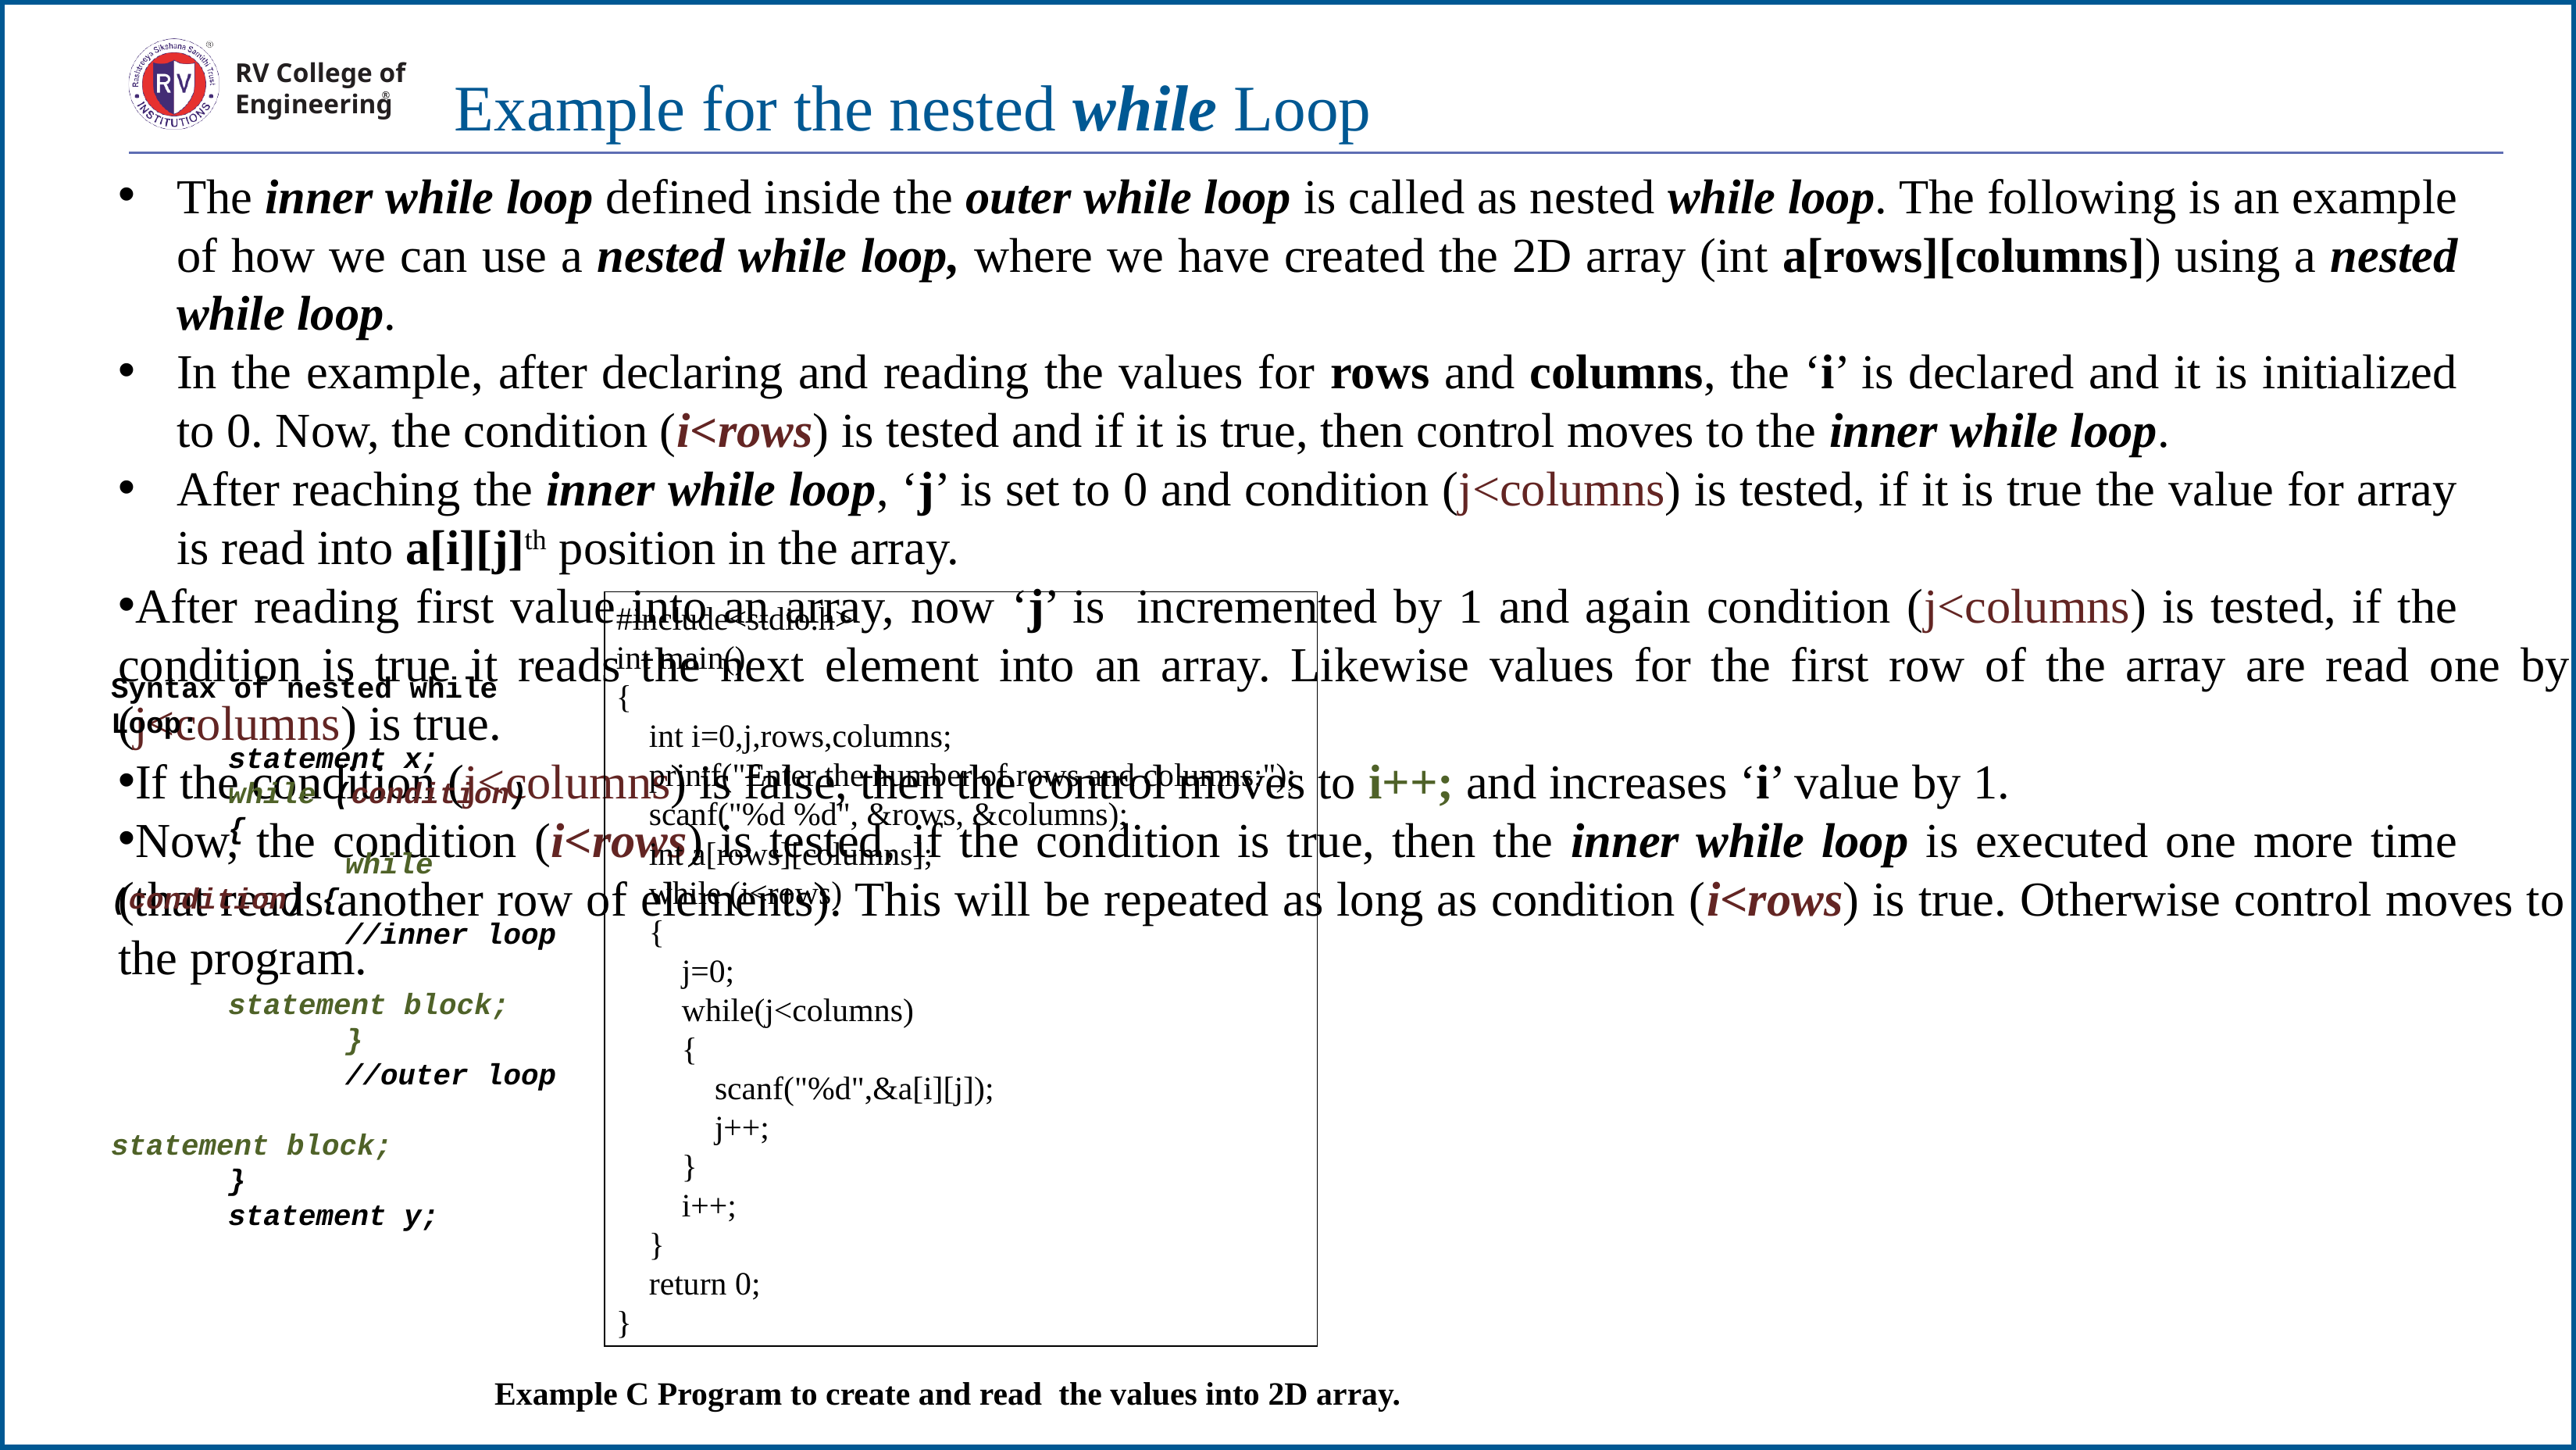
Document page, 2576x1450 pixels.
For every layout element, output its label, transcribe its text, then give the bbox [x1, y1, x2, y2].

text_box Example for the nested while Loop [443, 59, 1383, 150]
text_box [128, 38, 219, 130]
text_box RV College of Engineering [233, 55, 409, 119]
text_box #include<stdio.h> int main() { int i=0,j,rows,columns; printf("Enter the number of rows and columns:"); scanf("%d %d", &rows, &columns); int a[rows][columns]; while (i<rows) { j=0; while(j<columns) { scanf("%d",&a[i][j]); j++; } i++; } return 0; } [604, 591, 1318, 1346]
text_box Syntax of nested while Loop: statement x; while (condition) { while (condition) { //inner loop statement block; } //outer loop statement block; } statement y; [99, 662, 615, 1238]
text_box The inner while loop defined inside the outer while loop is called as nested while loop. The following is an example of how we can use a nested while loop, where we have created the 2D array (int a[rows][columns]) using a nested while loop. In the example, after declaring and reading the values for rows and columns, the ‘i’ is declared and it is initialized to 0. Now, the condition (i<rows) is tested and if it is true, then control moves to the inner while loop. After reaching the inner while loop, ‘j’ is set to 0 and condition (j<columns) is tested, if it is true the value for array is read into a[i][j]th position in the array. After reading first value into an array, now ‘j’ is incremented by 1 and again condition (j<columns) is tested, if the condition is true it reads the next element into an array. Likewise values for the first row of the array are read one by one as long as the condition (j<columns) is true. If the condition (j<columns) is false, then the control moves to i++; and increases ‘i’ value by 1. Now, the condition (i<rows) is tested, if the condition is true, then the inner while loop is executed one more time (that reads another row of elements). This will be repeated as long as condition (i<rows) is true. Otherwise control moves to return 0, executes it and exits the program. [106, 159, 2470, 991]
text_box Example C Program to create and read the values into 2D array. [301, 1366, 1594, 1418]
text_box [0, 0, 2576, 1450]
